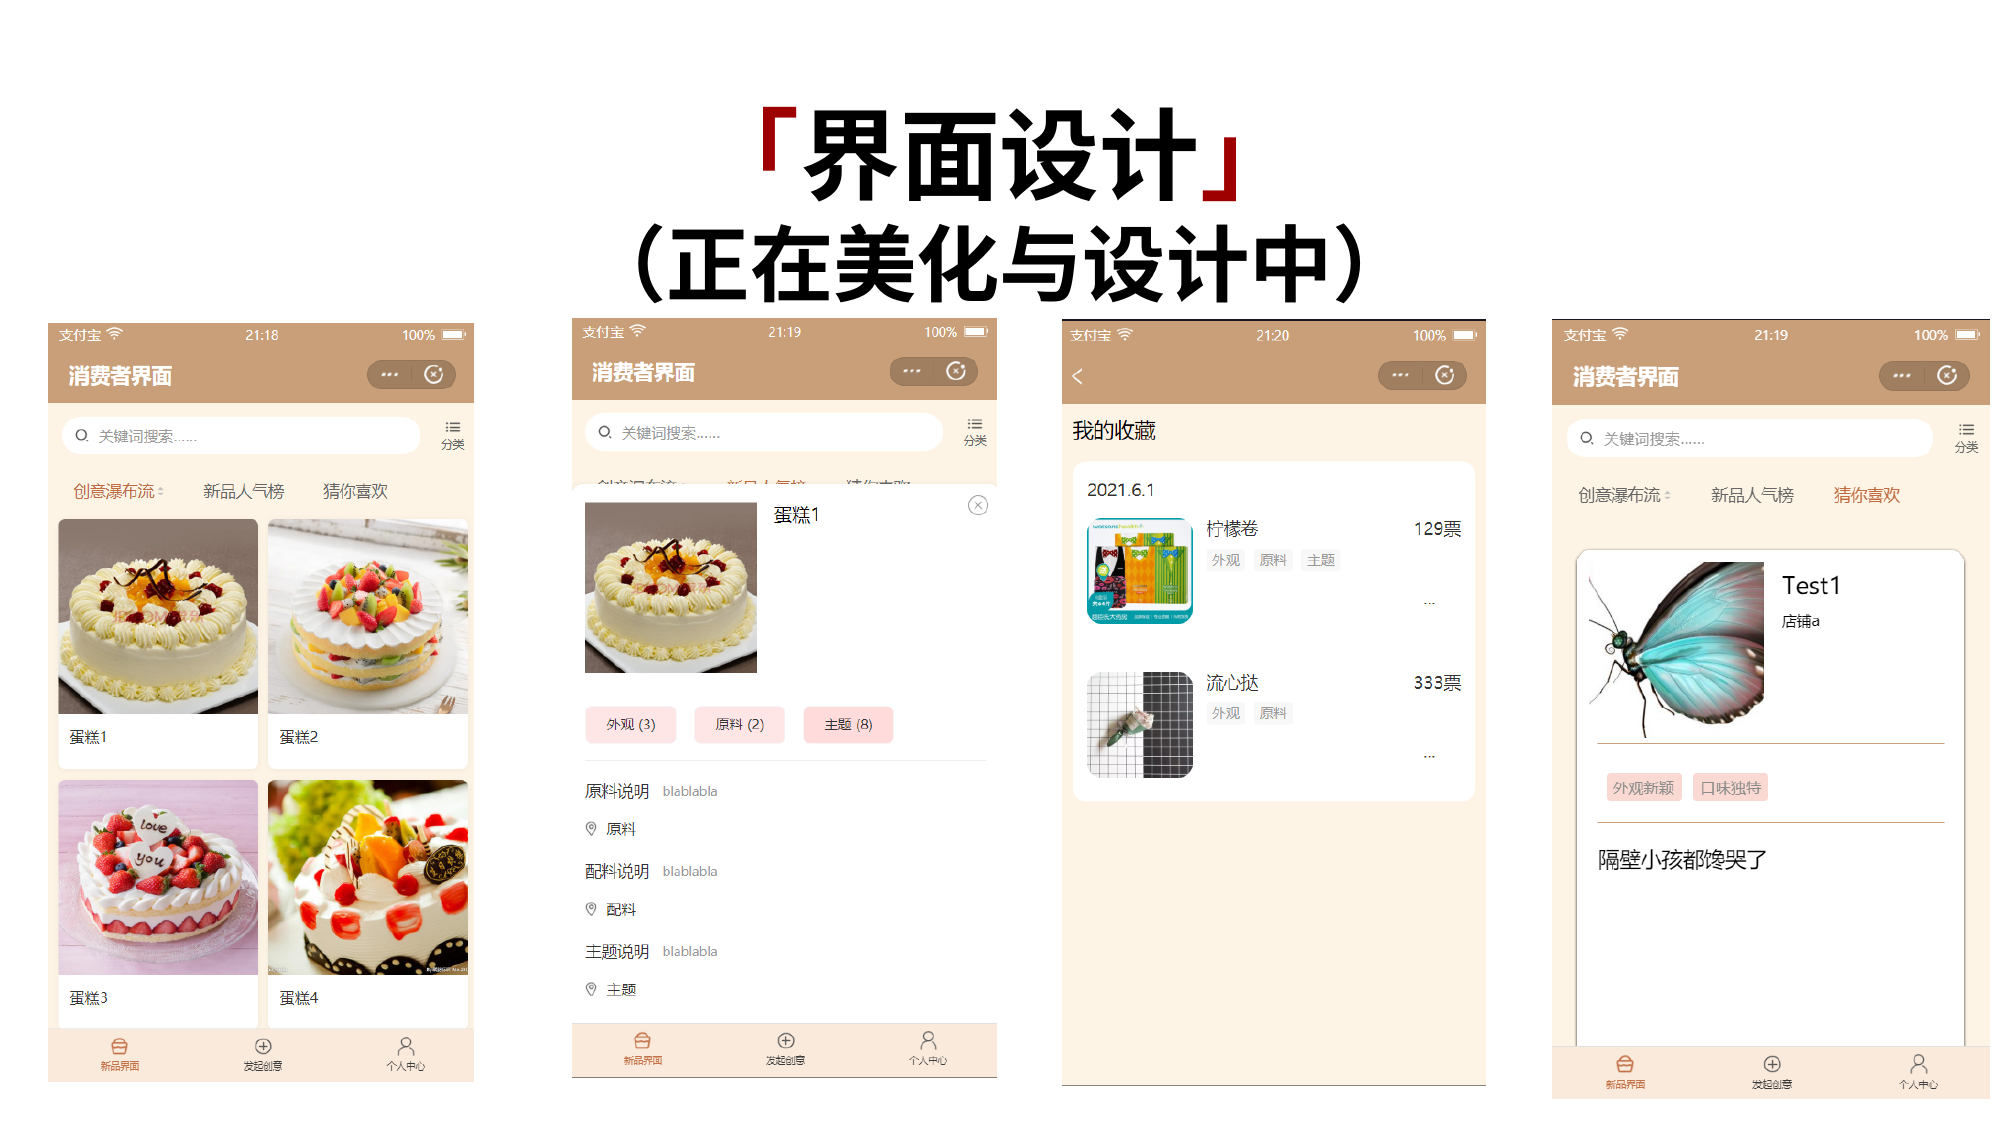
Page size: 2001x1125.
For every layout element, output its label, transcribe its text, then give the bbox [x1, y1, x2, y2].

picture [1062, 319, 1486, 1086]
text_box 「界面设计」 （正在美化与设计中） [148, 14, 1852, 560]
picture [572, 318, 997, 1078]
picture [1552, 319, 1990, 1099]
picture [48, 323, 474, 1082]
